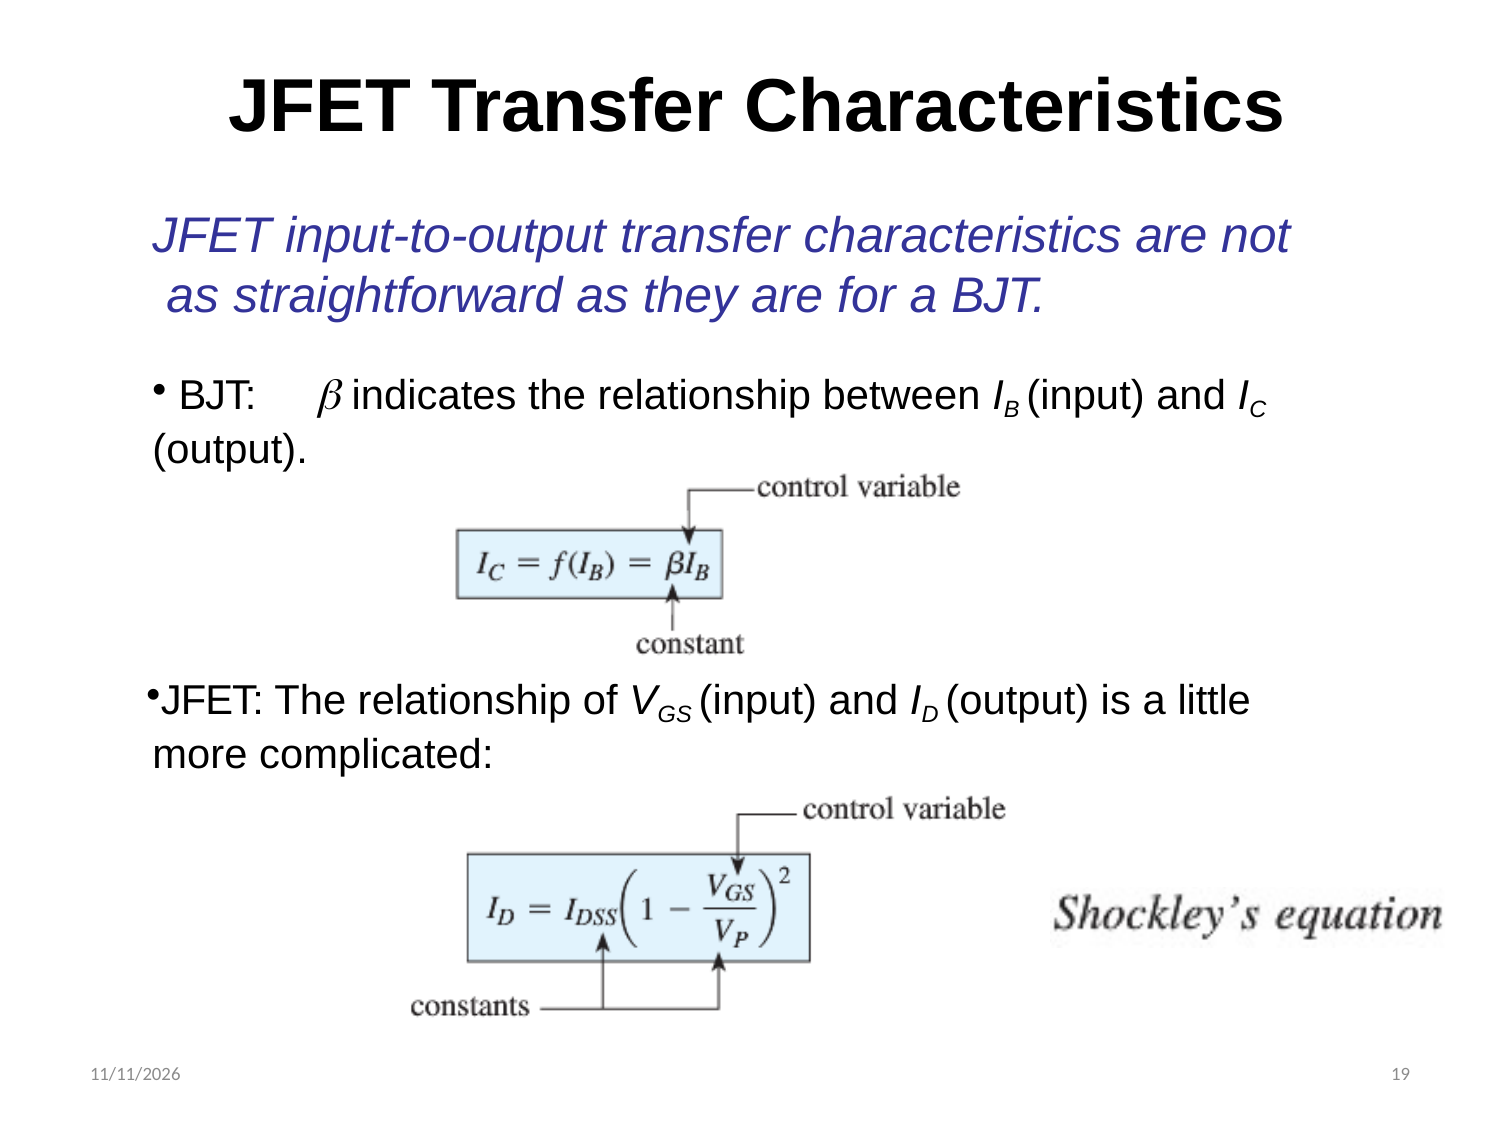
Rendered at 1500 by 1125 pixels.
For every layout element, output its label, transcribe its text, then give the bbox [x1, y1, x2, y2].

slide_number 14-Dec-22 [75, 1042, 425, 1103]
title JFET Transfer Characteristics [222, 5, 1289, 196]
text_box JFET: The relationship of VGS (input) and ID (output) is a little more complicated: [146, 670, 397, 778]
text_box JFET input-to-output transfer characteristics are not as straightforward as they are for a BJT. BJT:  indicates the relationship between IB (input) and IC (output). [144, 200, 1299, 473]
slide_number 19 [1074, 1042, 1425, 1103]
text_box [402, 462, 1451, 1029]
